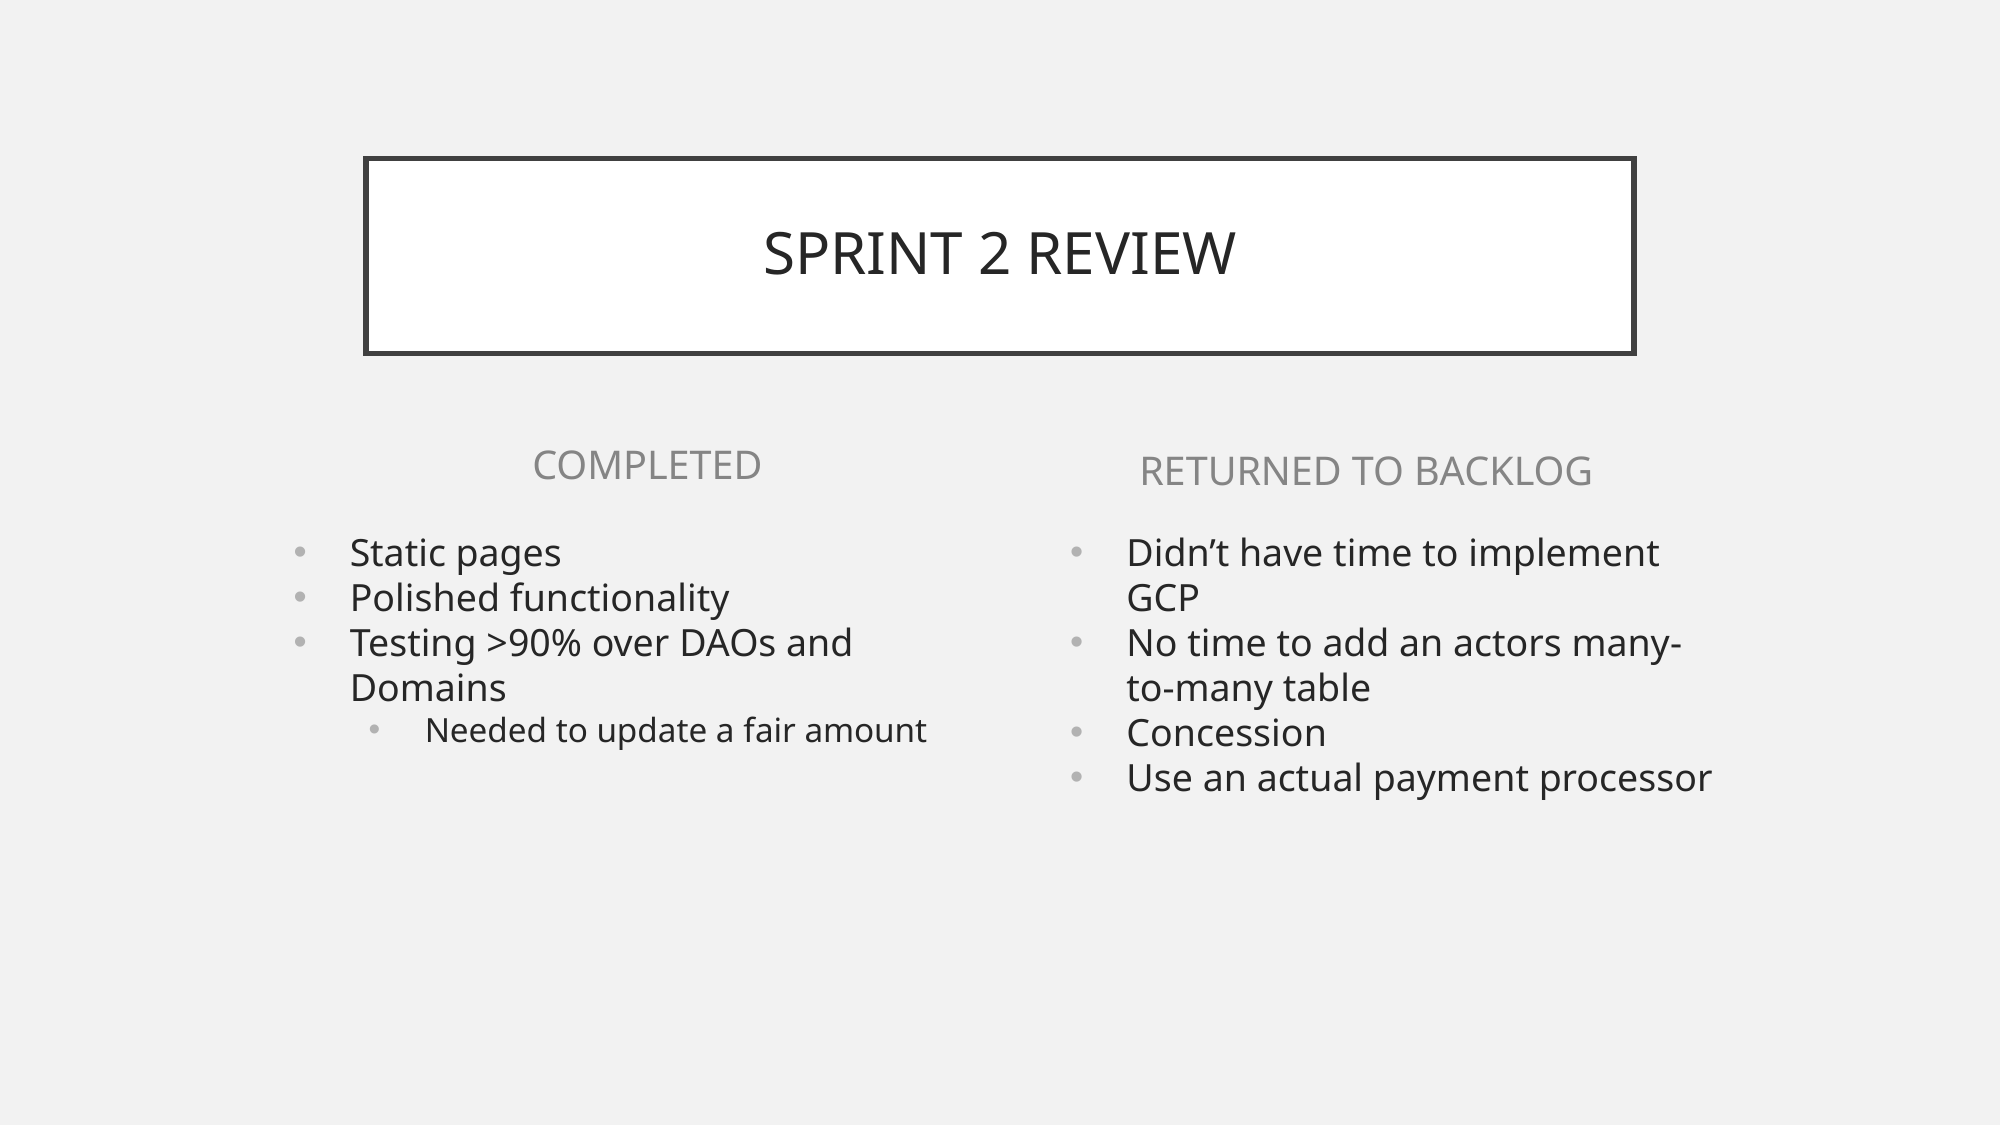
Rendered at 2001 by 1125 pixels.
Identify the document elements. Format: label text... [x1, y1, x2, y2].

list Static pages Polished functionality Testing >90% over DAOs and Domains Needed to update a fair amount [259, 521, 961, 948]
list Didn’t have time to implement GCP No time to add an actors many-to-many table Concession Use an actual payment processor [1036, 521, 1735, 948]
list RETURNED TO BACKLOG [1016, 385, 1717, 501]
list COMPLETED [259, 379, 961, 495]
title SPRINT 2 REVIEW [363, 156, 1637, 356]
